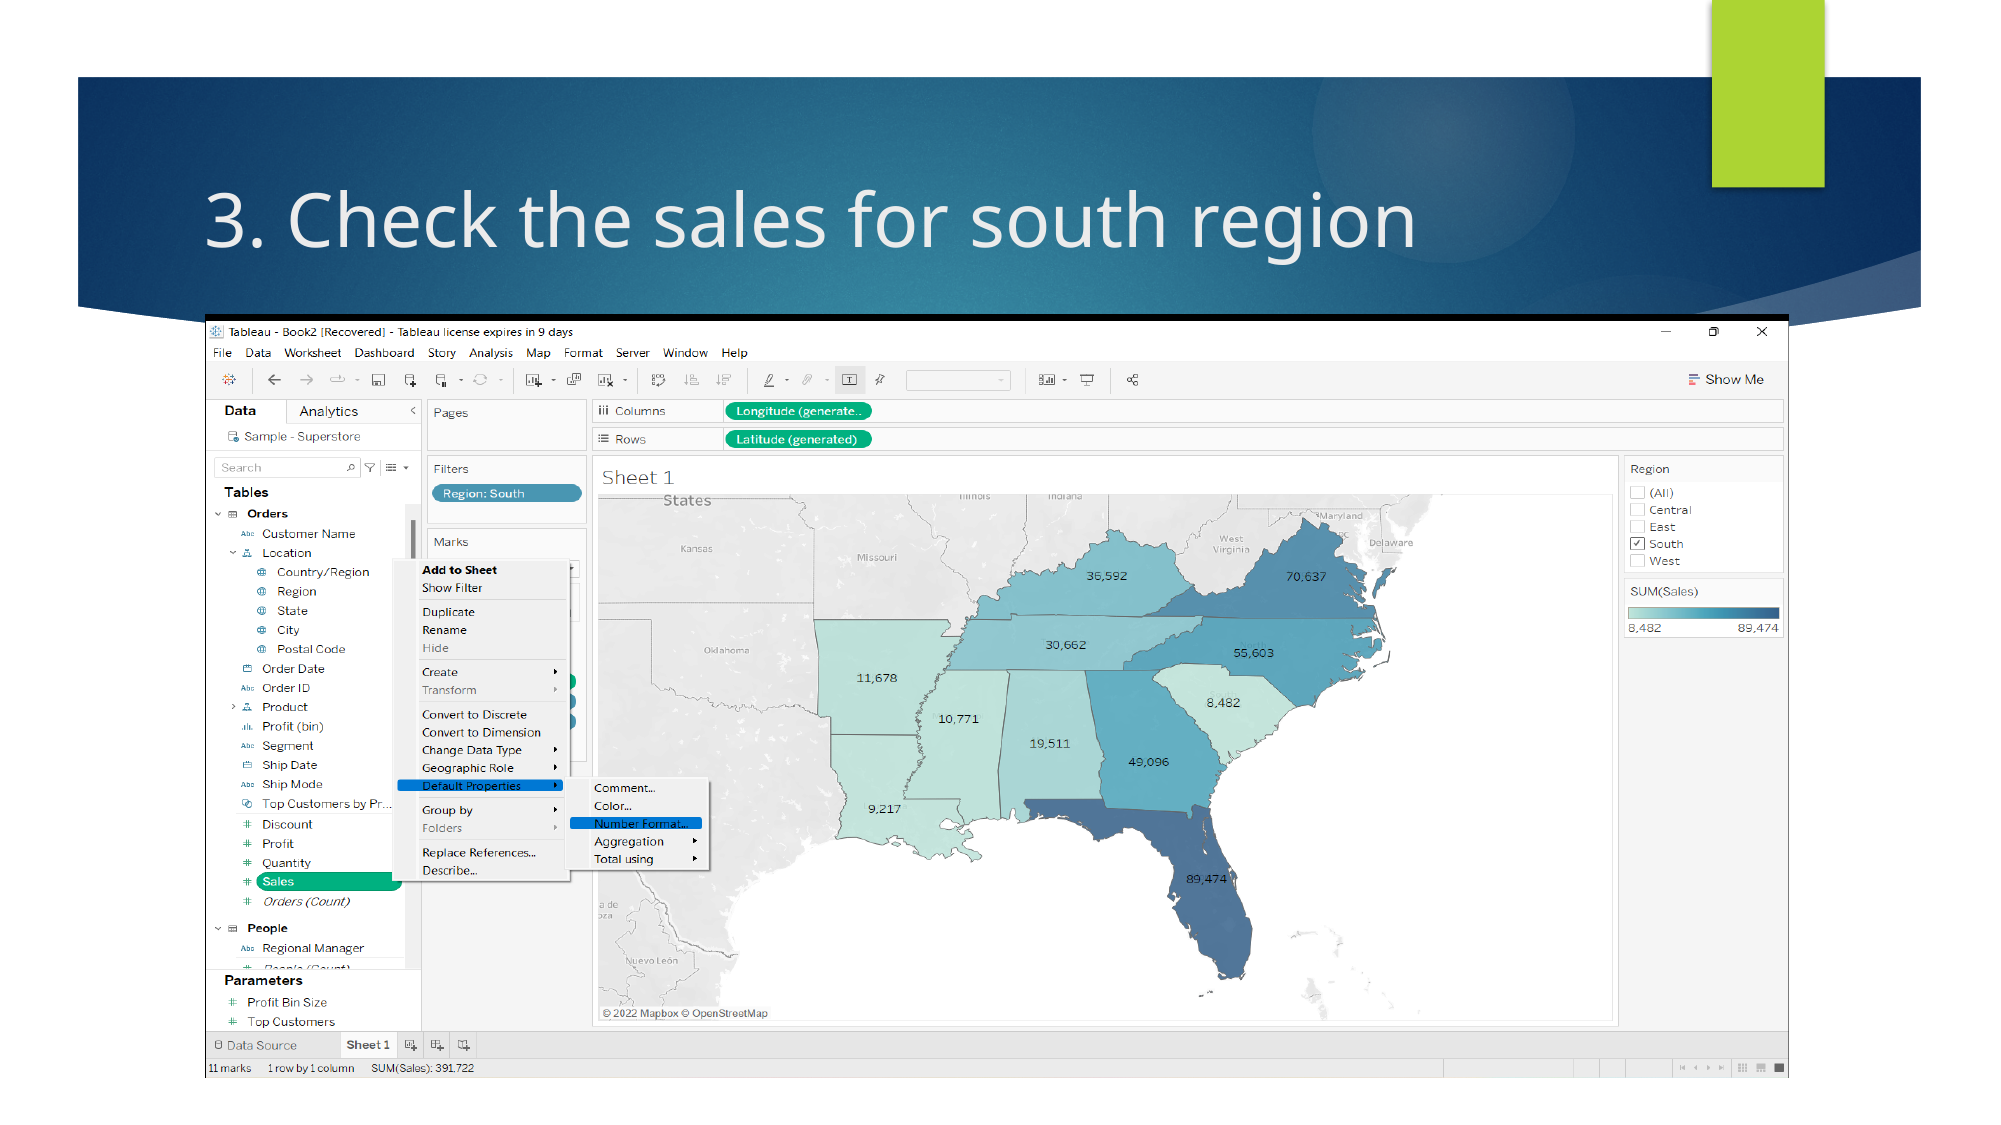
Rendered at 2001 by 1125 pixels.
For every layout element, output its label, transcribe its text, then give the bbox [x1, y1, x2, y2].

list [205, 314, 1789, 1078]
title 3. Check the sales for south region [189, 159, 1627, 276]
